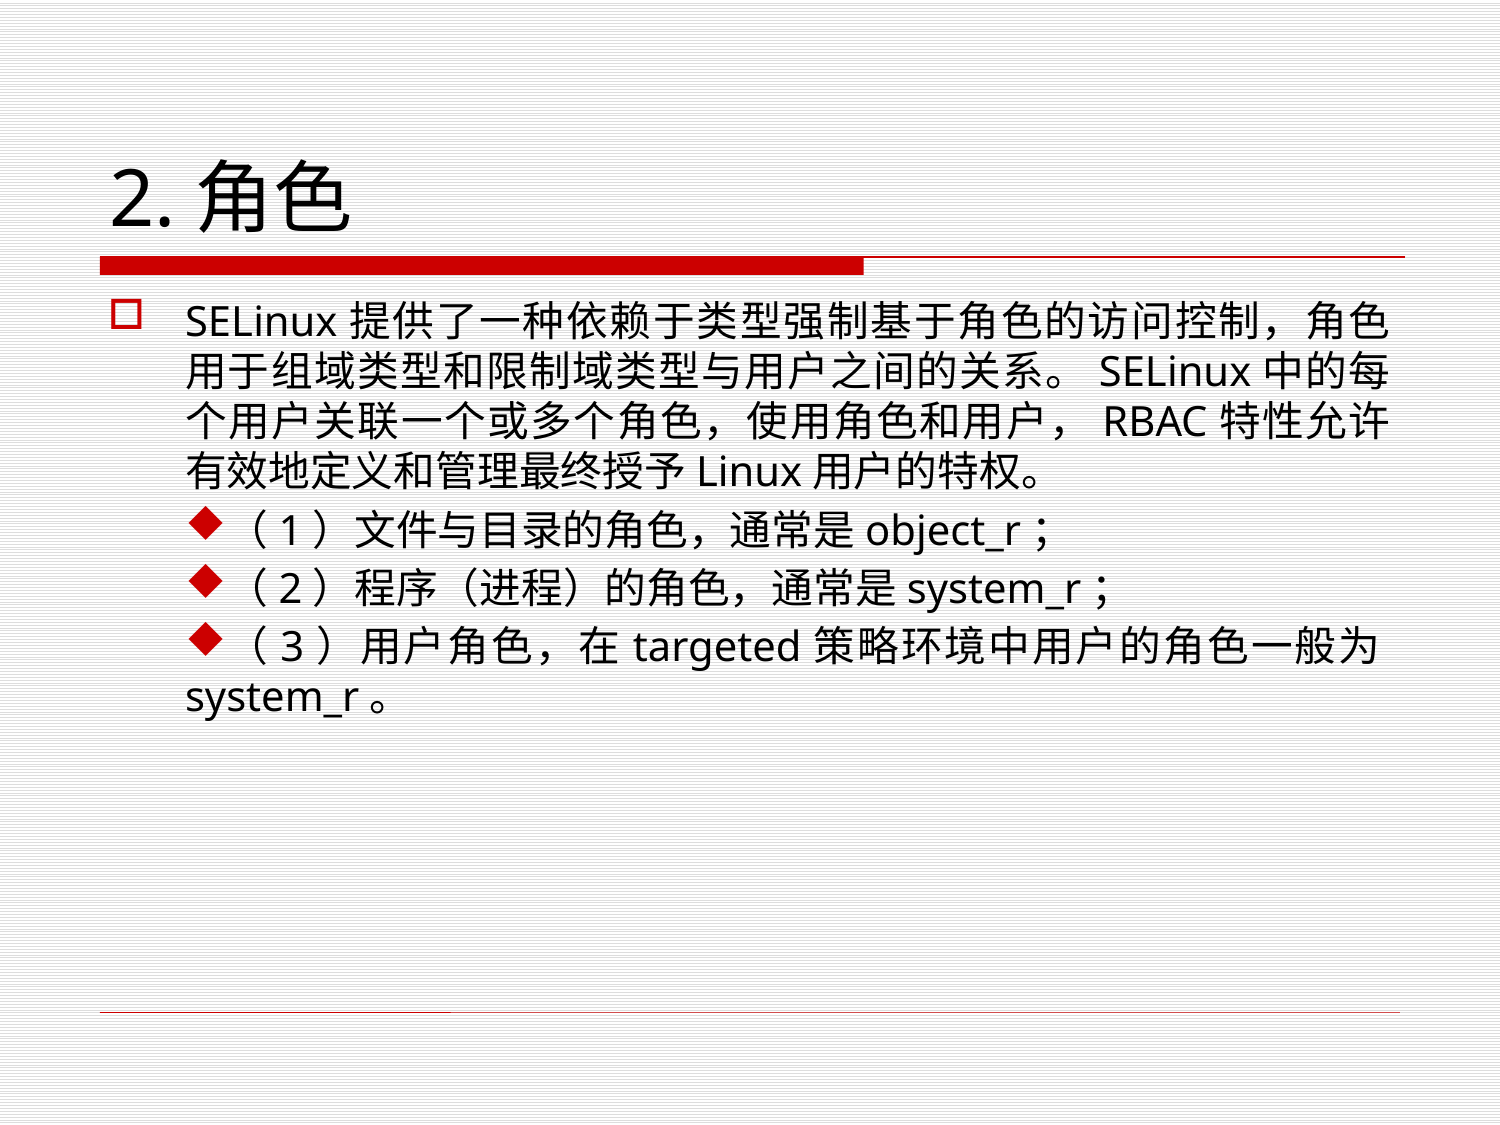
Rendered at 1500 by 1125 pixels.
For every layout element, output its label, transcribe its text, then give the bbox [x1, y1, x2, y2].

title 2.角色 [93, 49, 1407, 250]
list SELinux提供了一种依赖于类型强制基于角色的访问控制，角色用于组域类型和限制域类型与用户之间的关系。SELinux中的每个用户关联一个或多个角色，使用角色和用户，RBAC特性允许有效地定义和管理最终授予Linux用户的特权。 （1）文件与目录的角色，通常是object_r； （2）程序（进程）的角色，通常是system_r； （3）用户角色，在targeted策略环境中用户的角色一般为system_r。 [92, 287, 1406, 988]
